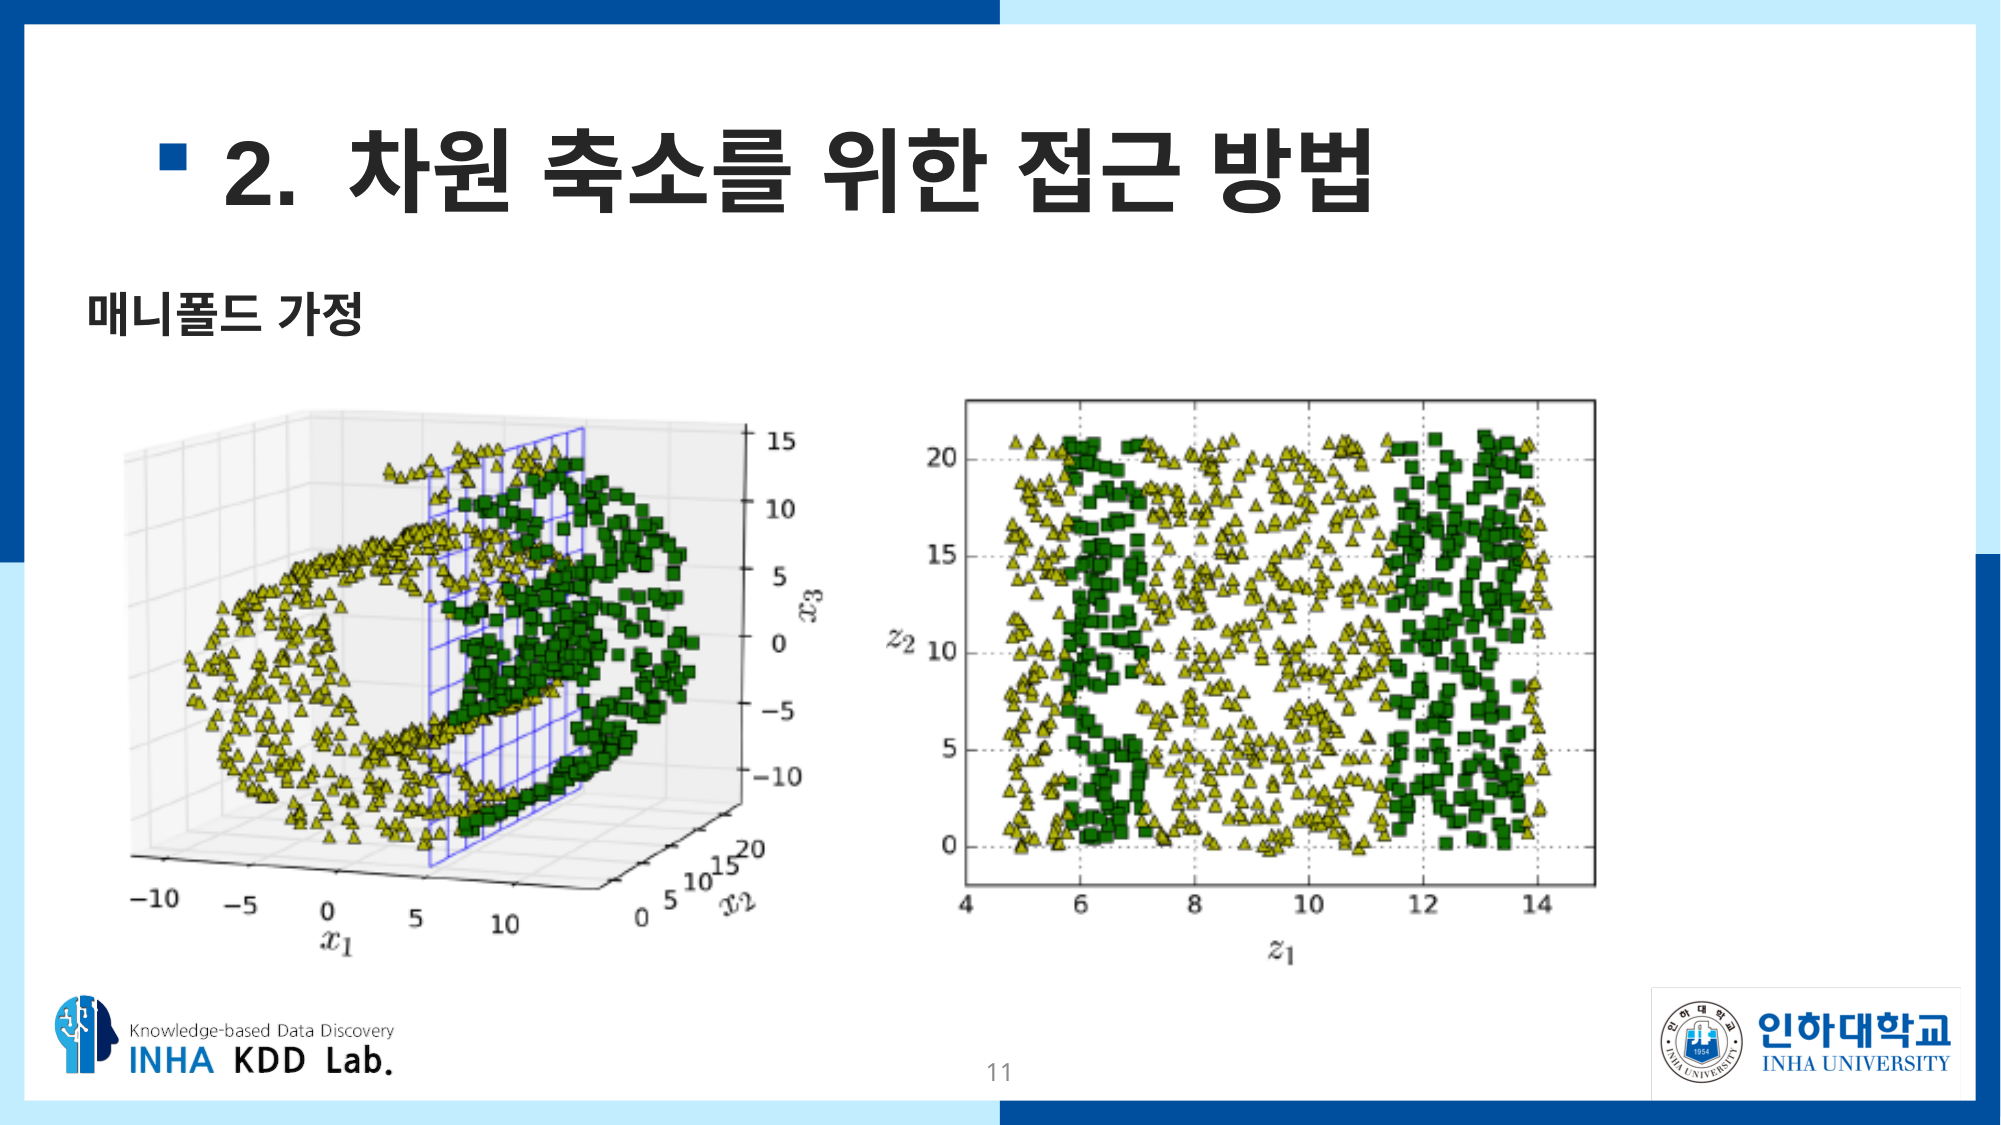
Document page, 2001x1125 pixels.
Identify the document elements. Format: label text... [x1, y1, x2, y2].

picture [25, 25, 1975, 1100]
title 2. 차원 축소를 위한 접근 방법 [137, 59, 1863, 277]
slide_number 11 [774, 1043, 1225, 1104]
list 매니폴드 가정 [71, 277, 1921, 992]
